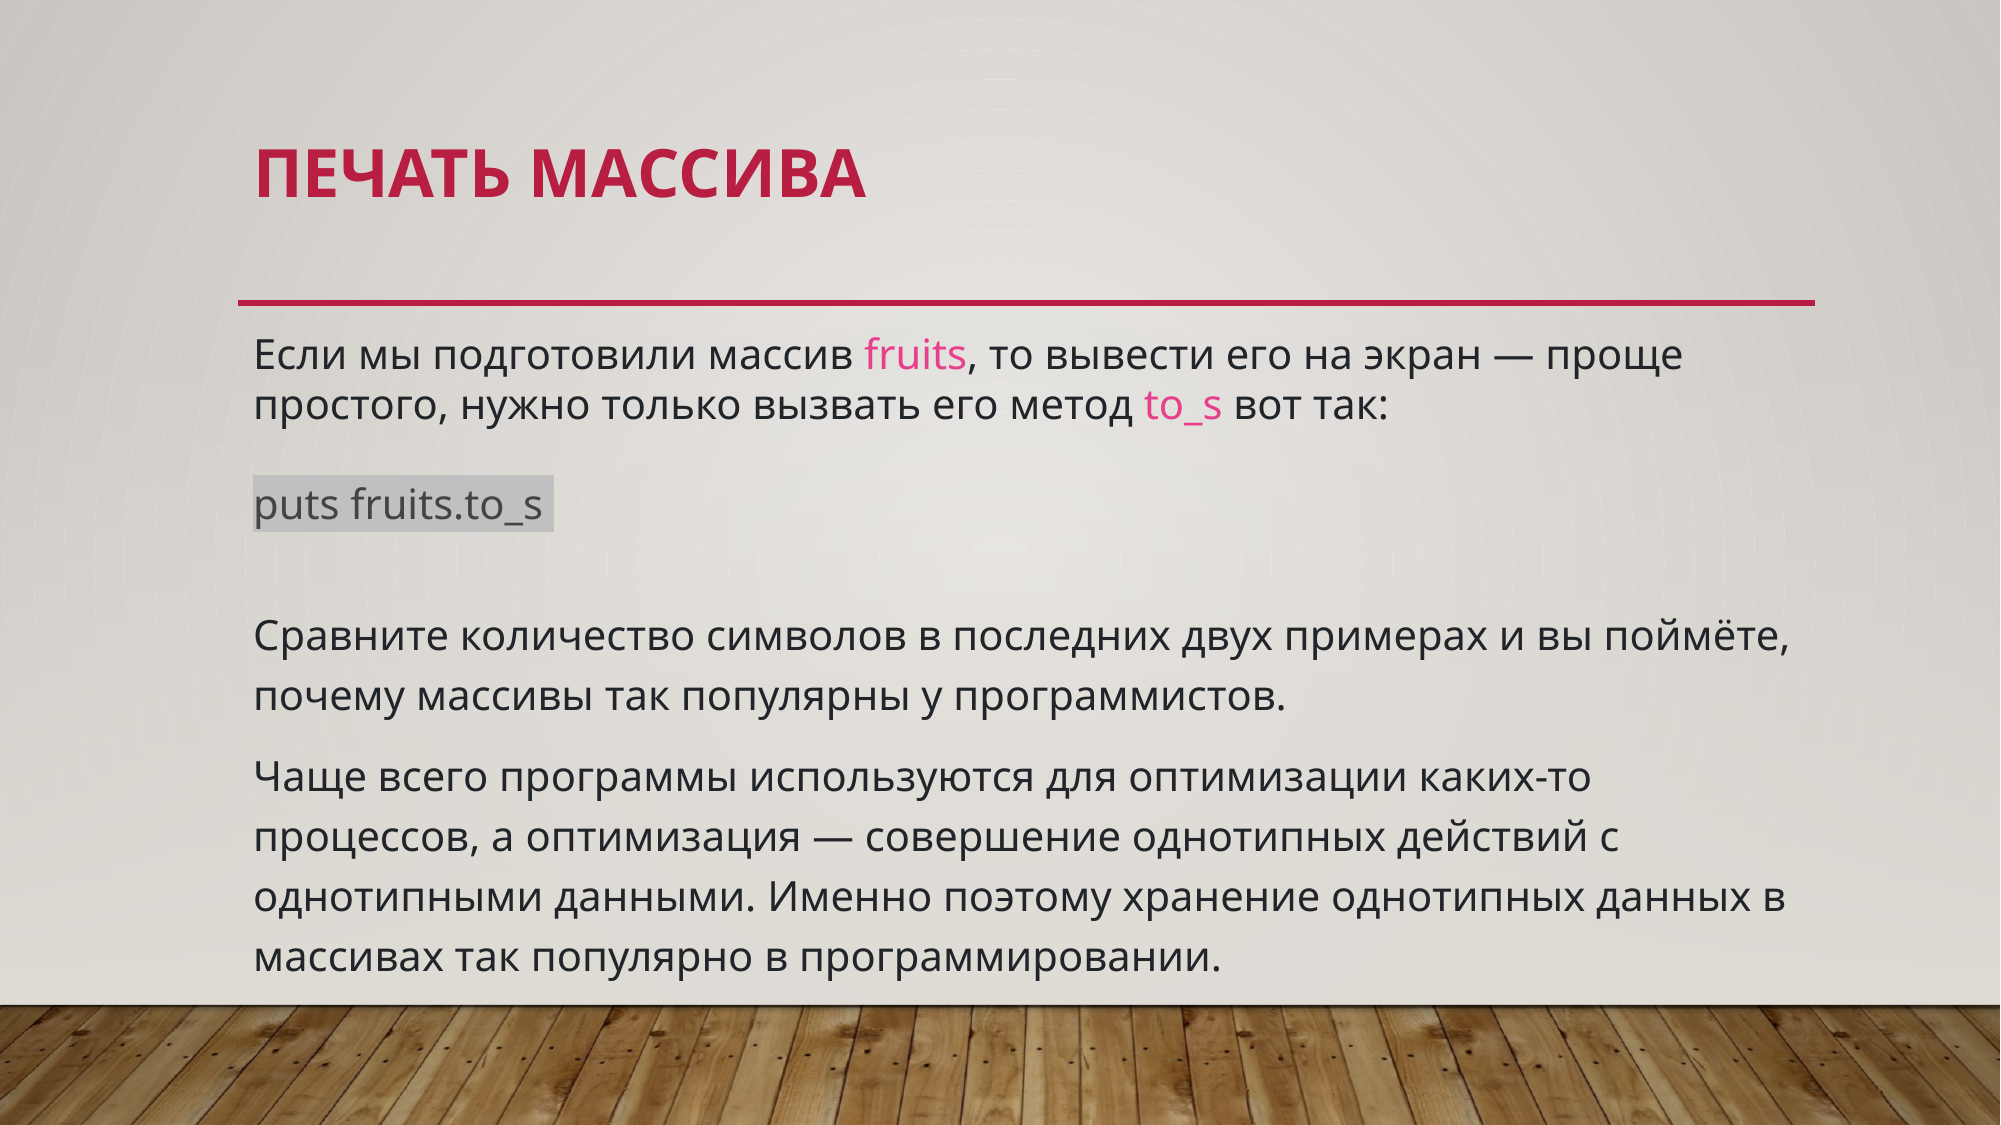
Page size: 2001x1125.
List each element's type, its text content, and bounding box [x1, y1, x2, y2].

list Если мы подготовили массив fruits, то вывести его на экран — проще простого, нужно только вызвать его метод to_s вот так: puts fruits.to_s Сравните количество символов в последних двух примерах и вы поймёте, почему массивы так популярны у программистов. Чаще всего программы используются для оптимизации каких-то процессов, а оптимизация — совершение однотипных действий с однотипными данными. Именно поэтому хранение однотипных данных в массивах так популярно в программировании. [238, 320, 1814, 980]
picture [0, 1005, 2000, 1125]
title Печать массива [238, 131, 1814, 305]
